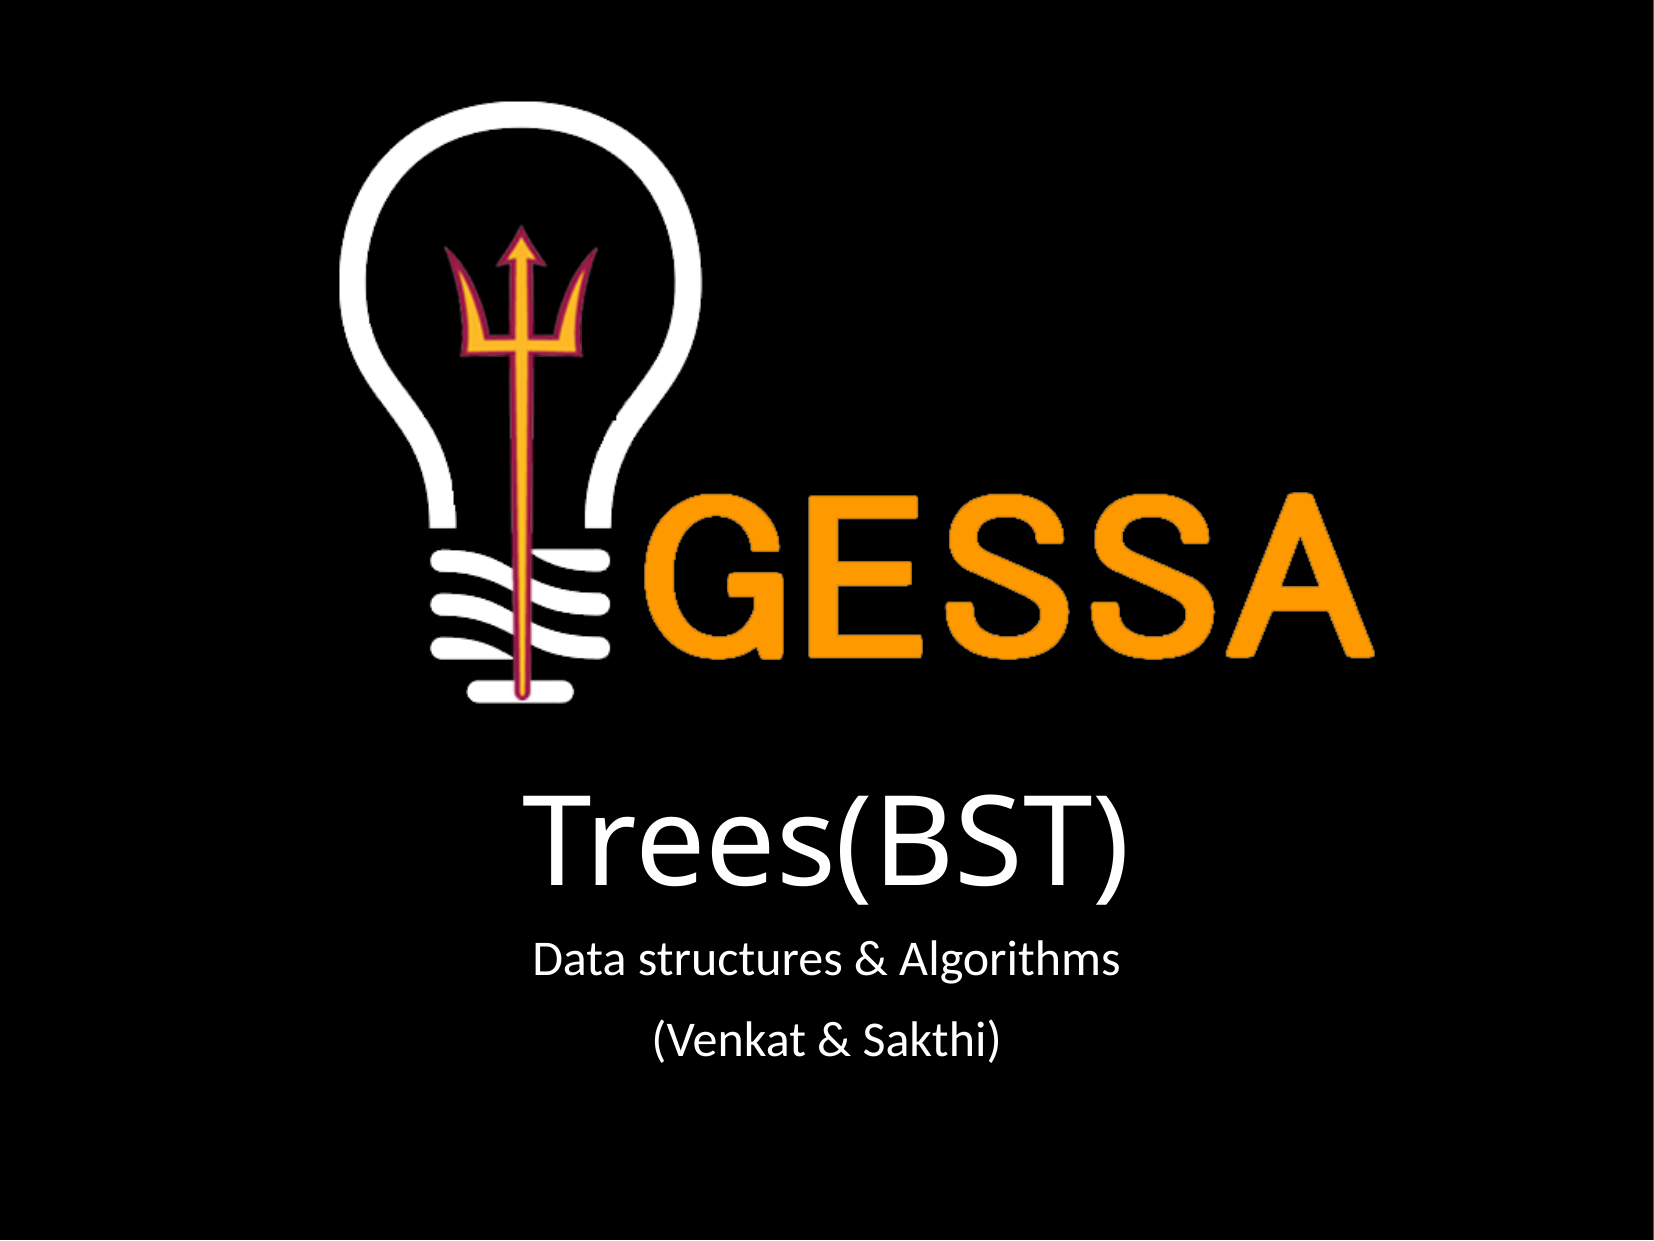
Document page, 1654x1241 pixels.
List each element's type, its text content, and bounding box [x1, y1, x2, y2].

subtitle Data structures & Algorithms (Venkat & Sakthi) [206, 918, 1447, 1218]
picture [0, 8, 1478, 918]
